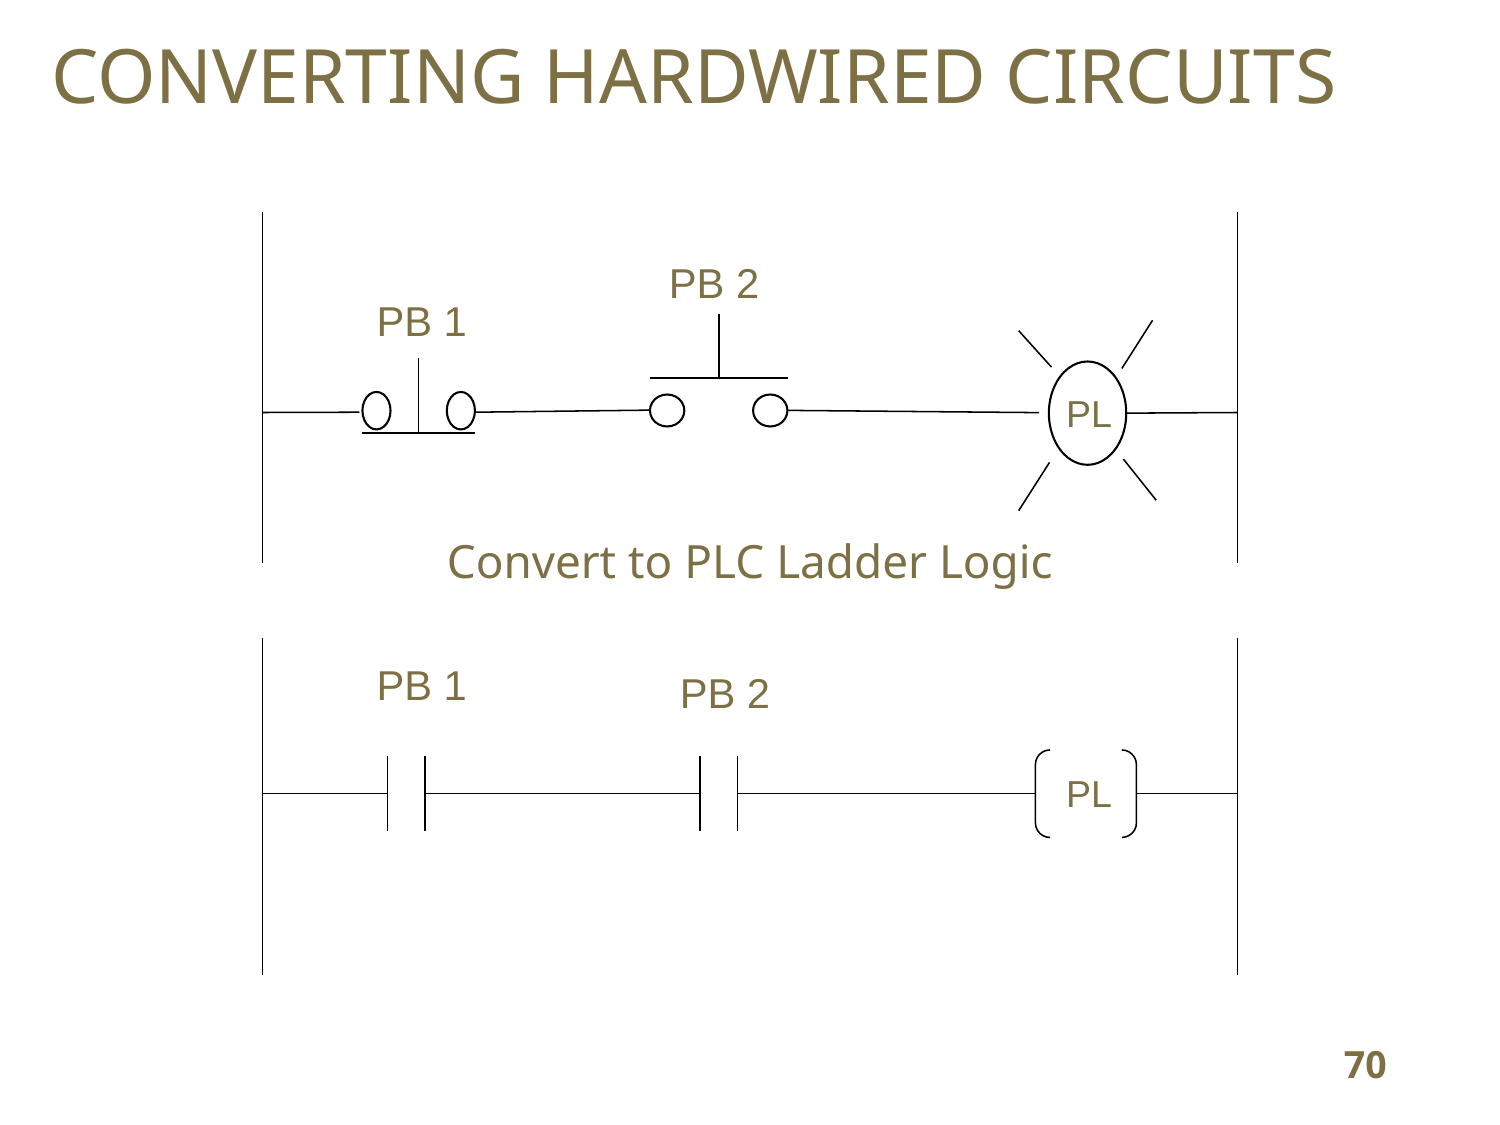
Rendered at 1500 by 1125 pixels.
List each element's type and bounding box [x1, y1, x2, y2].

text_box [299, 525, 1200, 595]
text_box [262, 212, 360, 563]
slide_number [1330, 1051, 1490, 1098]
text_box [362, 212, 1238, 563]
text_box [262, 637, 1238, 976]
text_box [37, 22, 1418, 125]
text_box [346, 287, 497, 353]
